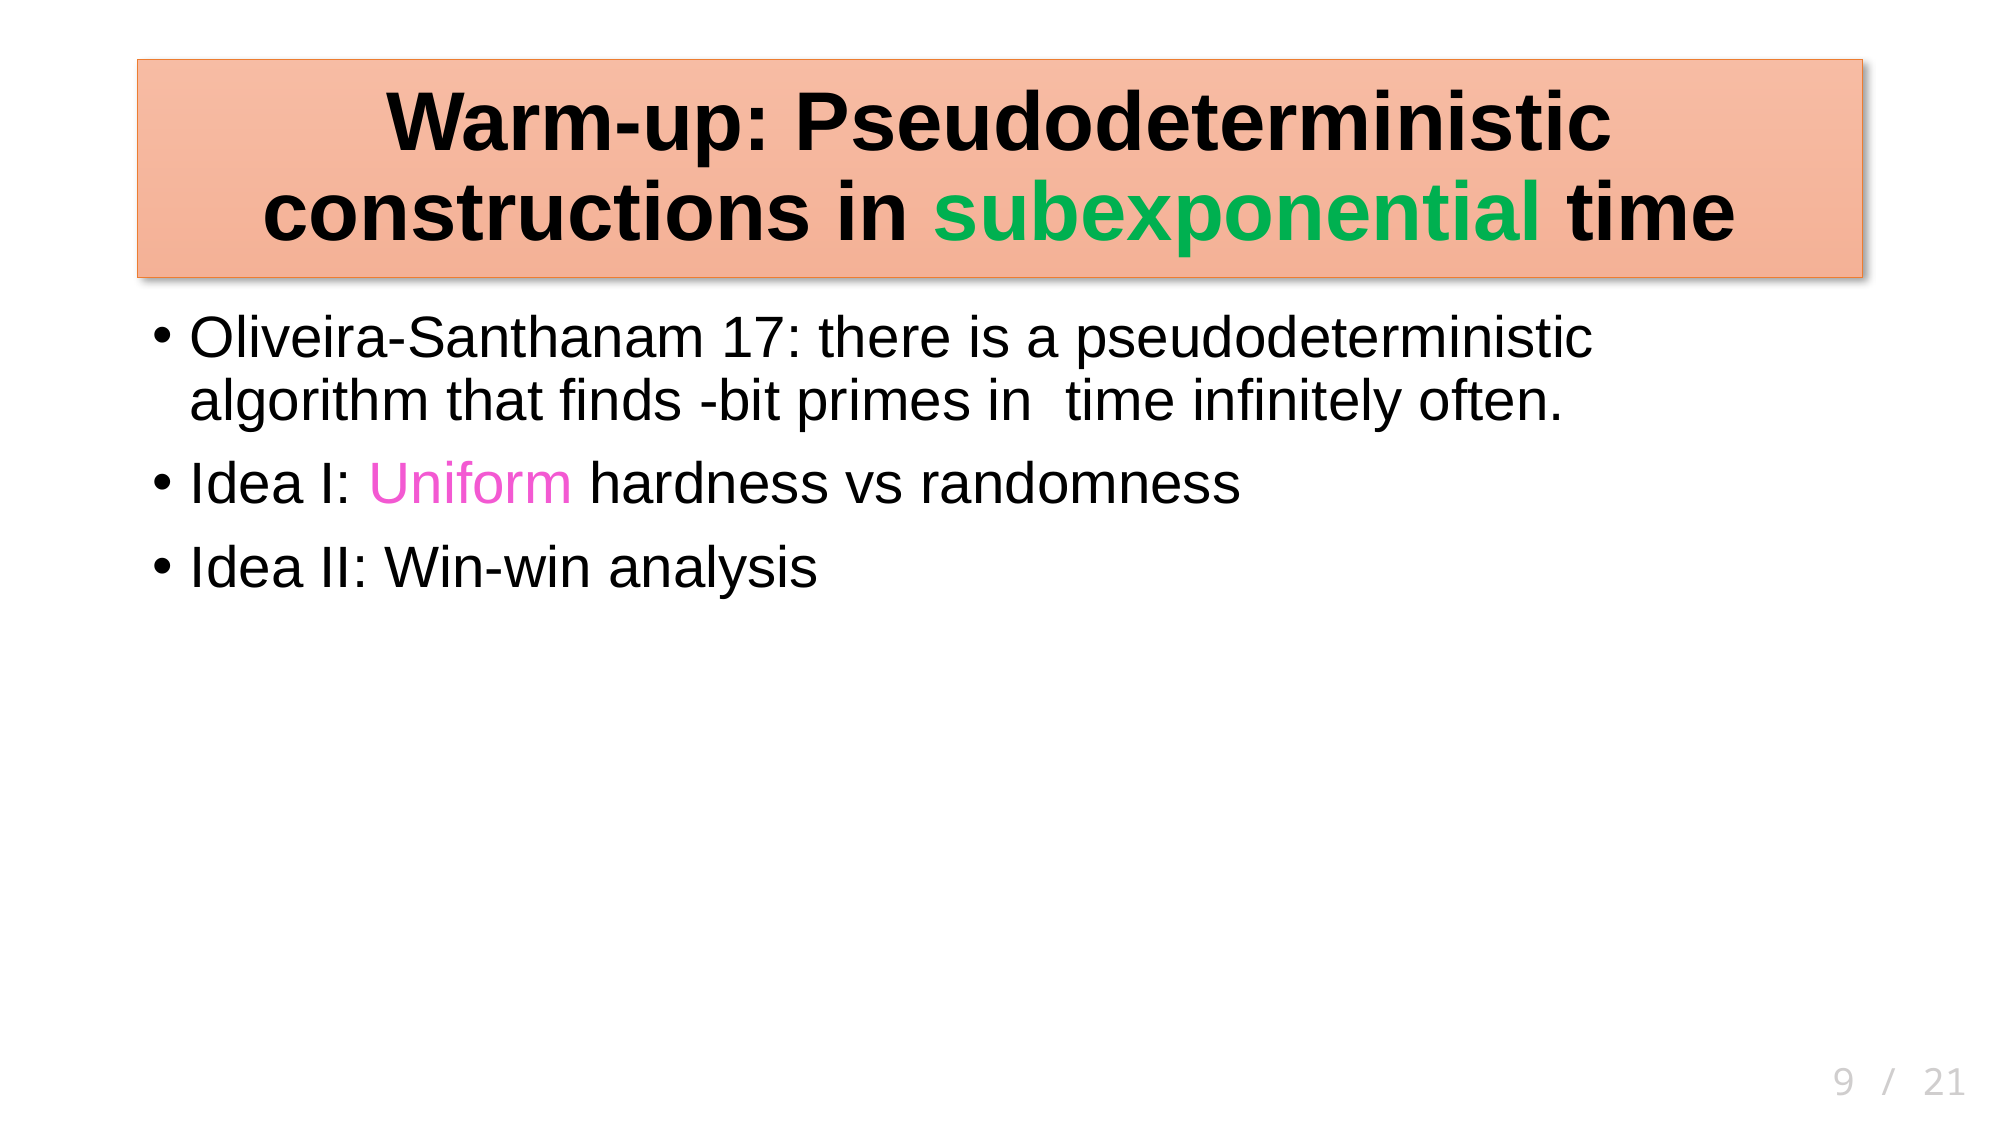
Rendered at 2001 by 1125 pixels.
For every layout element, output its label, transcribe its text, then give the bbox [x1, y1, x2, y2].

title Warm-up: Pseudodeterministic constructions in subexponential time [137, 59, 1863, 278]
text_box 9 / 21 [1794, 1050, 2000, 1110]
